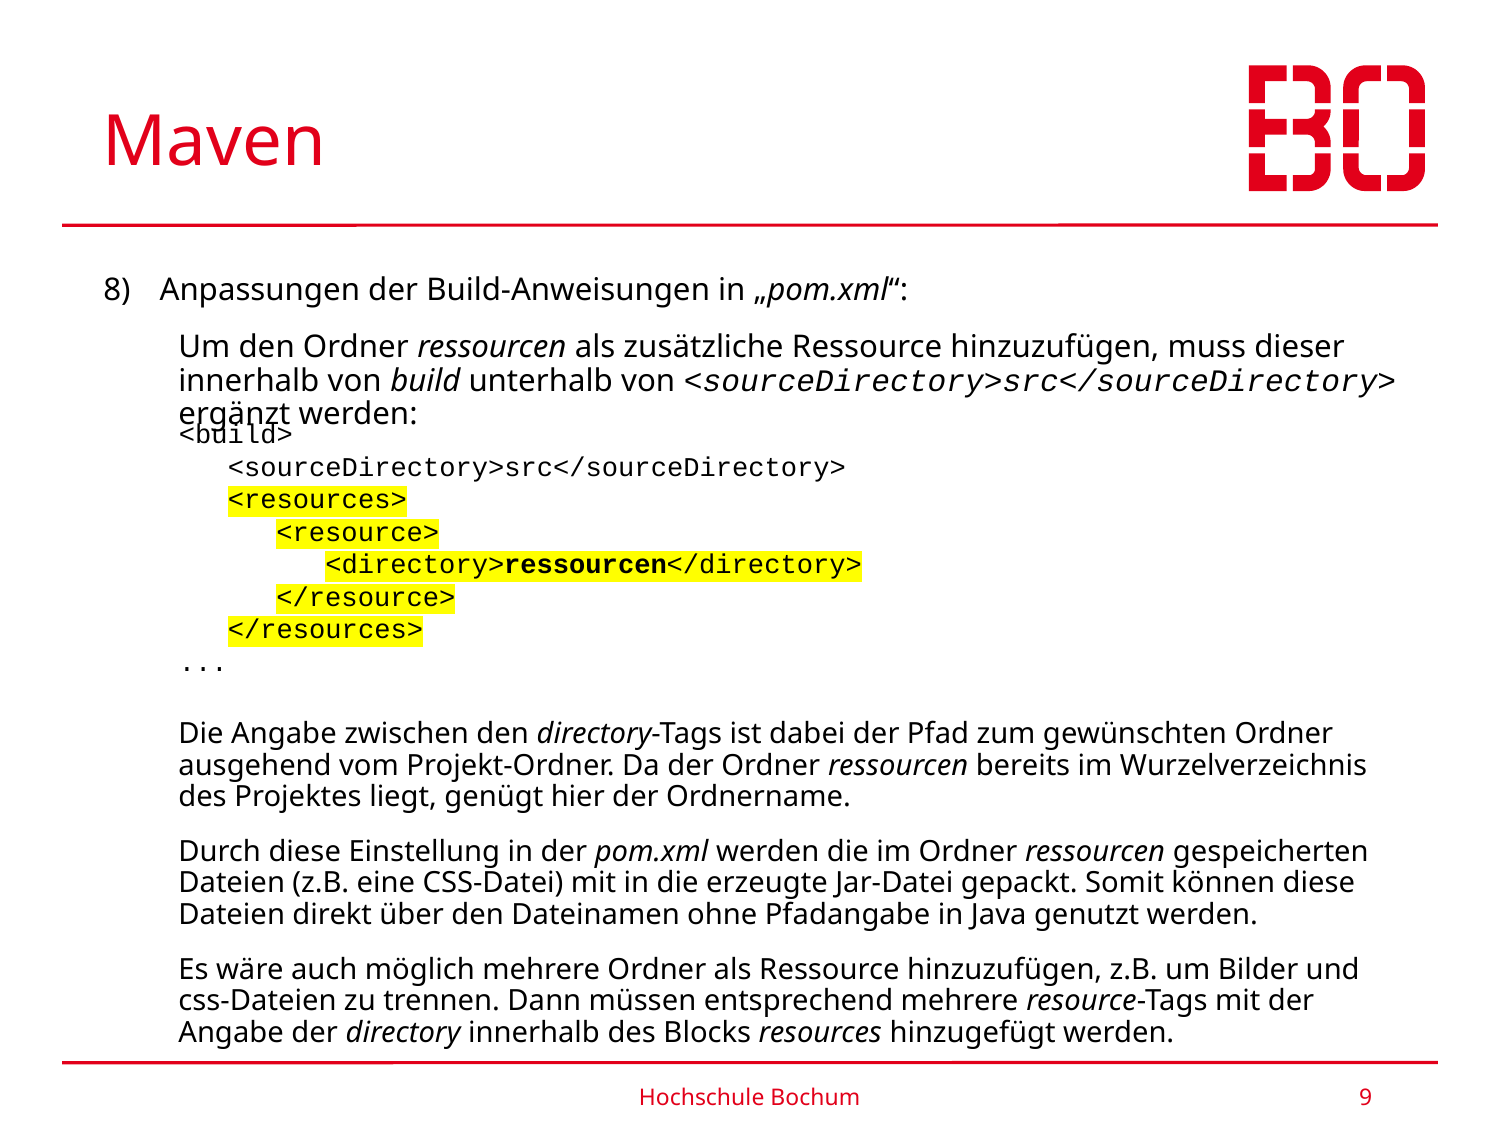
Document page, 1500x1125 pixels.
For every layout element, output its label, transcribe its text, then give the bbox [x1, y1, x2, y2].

text_box Anpassungen der Build-Anweisungen in „pom.xml“: Um den Ordner ressourcen als zusätzliche Ressource hinzuzufügen, muss dieser innerhalb von build unterhalb von <sourceDirectory>src</sourceDirectory> ergänzt werden: Die Angabe zwischen den directory-Tags ist dabei der Pfad zum gewünschten Ordner ausgehend vom Projekt-Ordner. Da der Ordner ressourcen bereits im Wurzelverzeichnis des Projektes liegt, genügt hier der Ordnername. Durch diese Einstellung in der pom.xml werden die im Ordner ressourcen gespeicherten Dateien (z.B. eine CSS-Datei) mit in die erzeugte Jar-Datei gepackt. Somit können diese Dateien direkt über den Dateinamen ohne Pfadangabe in Java genutzt werden. Es wäre auch möglich mehrere Ordner als Ressource hinzuzufügen, z.B. um Bilder und css-Dateien zu trennen. Dann müssen entsprechend mehrere resource-Tags mit der Angabe der directory innerhalb des Blocks resources hinzugefügt werden. [88, 265, 1418, 850]
slide_number 9 [1074, 1074, 1388, 1125]
footer Hochschule Bochum [512, 1074, 988, 1125]
text_box <build> <sourceDirectory>src</sourceDirectory> <resources> <resource> <directory>ressourcen</directory> </resource> </resources> ... [164, 409, 1157, 740]
title Maven [87, 62, 1175, 213]
